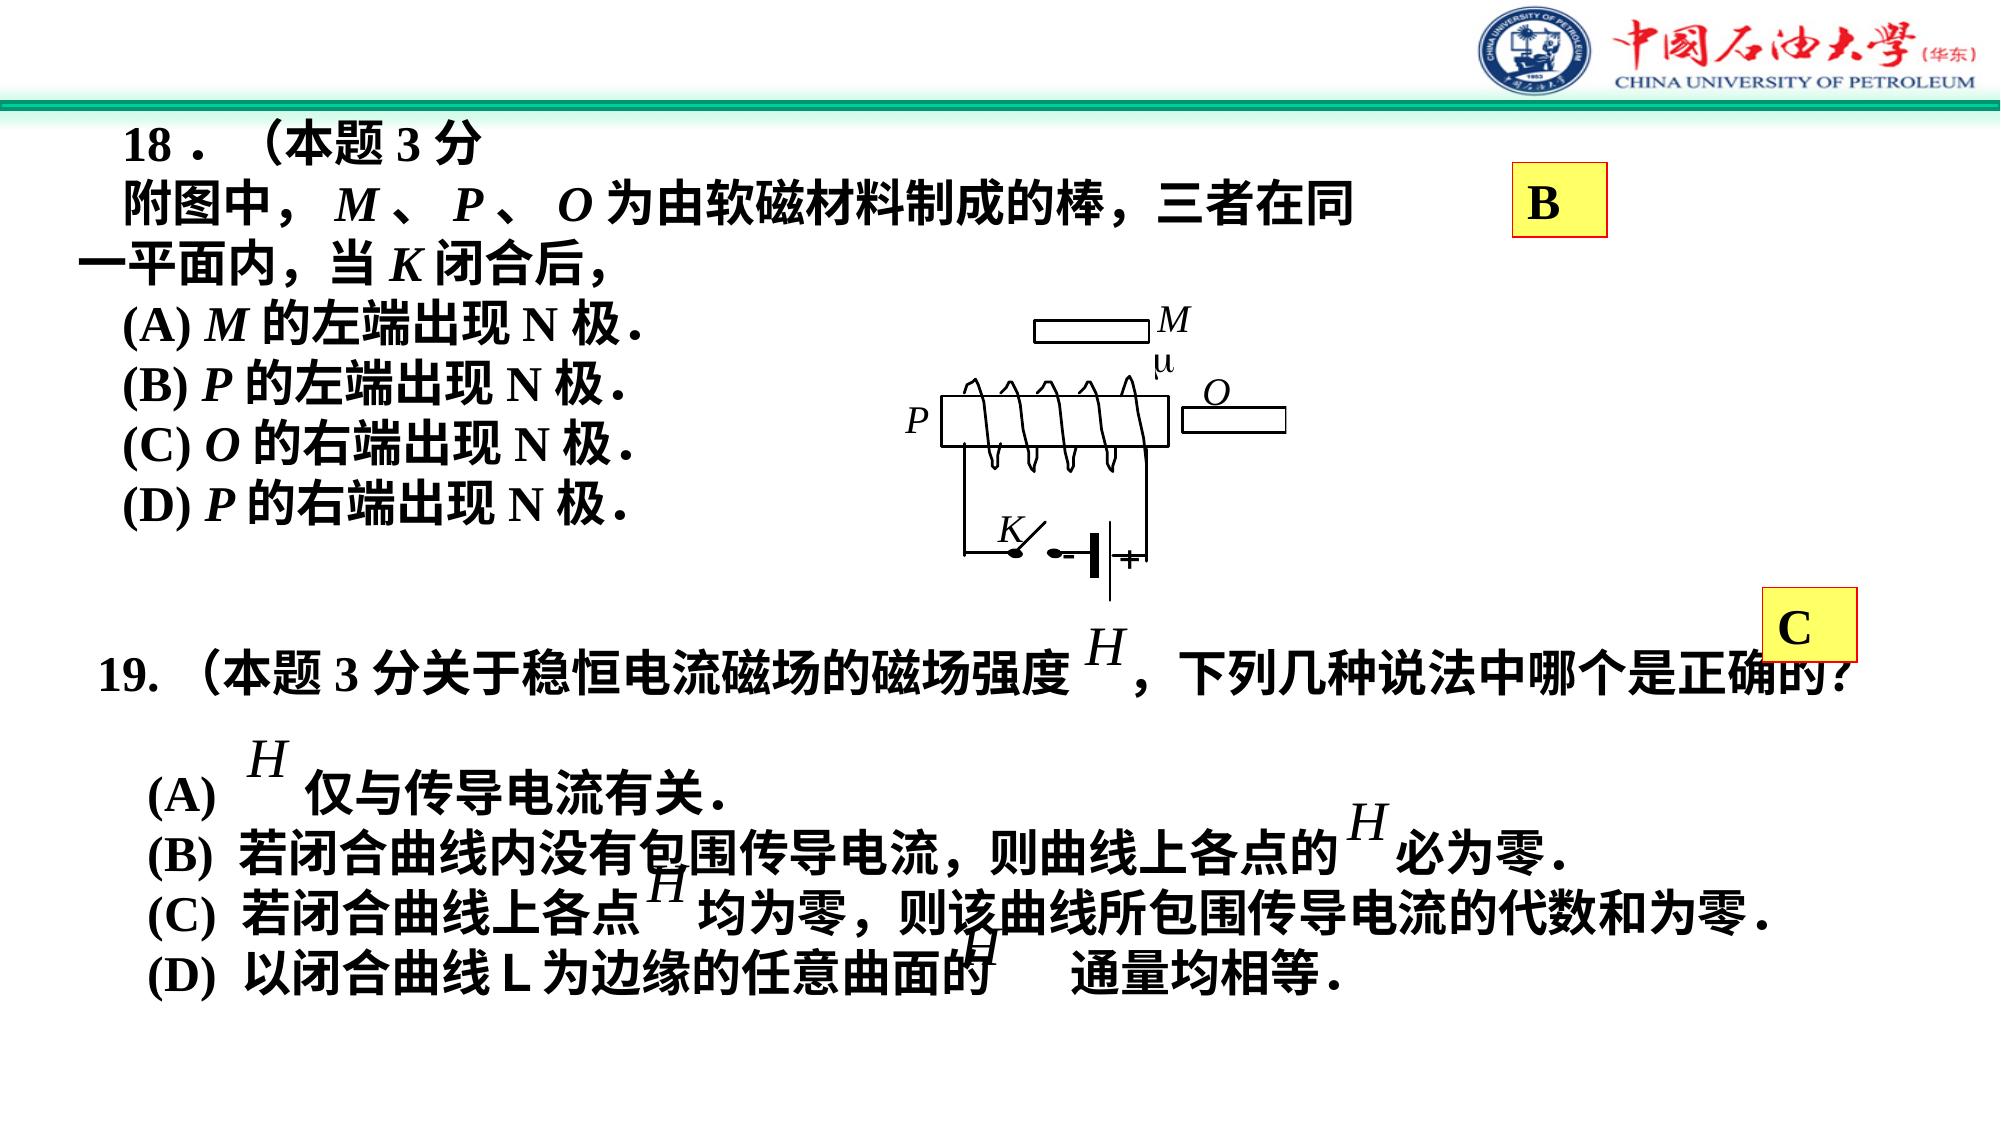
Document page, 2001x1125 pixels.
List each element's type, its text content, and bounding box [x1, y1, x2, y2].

text_box B [1512, 162, 1608, 238]
picture [1393, 0, 2001, 90]
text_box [637, 837, 703, 912]
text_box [237, 712, 303, 787]
text_box C [1762, 587, 1857, 663]
text_box 18．（本题3分 附图中，M、P、O为由软磁材料制成的棒，三者在同一平面内，当K闭合后， (A) M的左端出现N极． (B) P的左端出现N极． (C) O的右端出现N极． (D) P的右端出现N极． [62, 103, 1409, 539]
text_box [949, 899, 1016, 975]
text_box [876, 275, 1287, 607]
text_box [1337, 774, 1403, 850]
text_box 19.（本题3分关于稳恒电流磁场的磁场强度 ，下列几种说法中哪个是正确的？ (A) 仅与传导电流有关． (B) 若闭合曲线内没有包围传导电流，则曲线上各点的 必为零． (C) 若闭合曲线上各点 均为零，则该曲线所包围传导电流的代数和为零． (D) 以闭合曲线Ｌ为边缘的任意曲面的 通量均相等． [37, 634, 1925, 1009]
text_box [1074, 599, 1140, 675]
